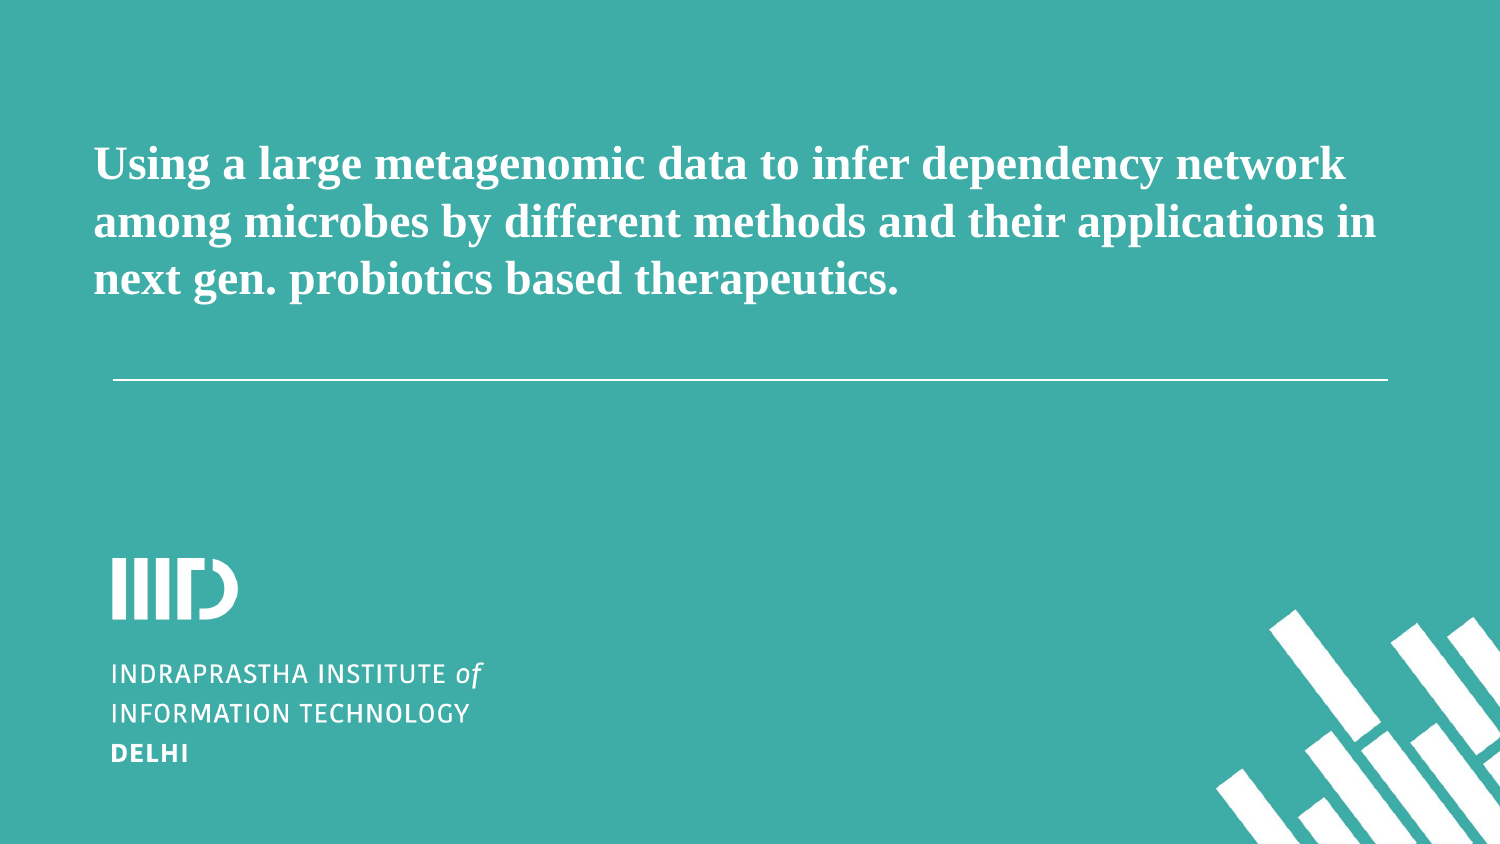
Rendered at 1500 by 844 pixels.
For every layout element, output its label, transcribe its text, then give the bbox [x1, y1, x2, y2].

title Using a large metagenomic data to infer dependency network among microbes by different methods and their applications in next gen. probiotics based therapeutics. [82, 82, 1396, 310]
picture [112, 557, 484, 762]
picture [1195, 584, 1500, 844]
